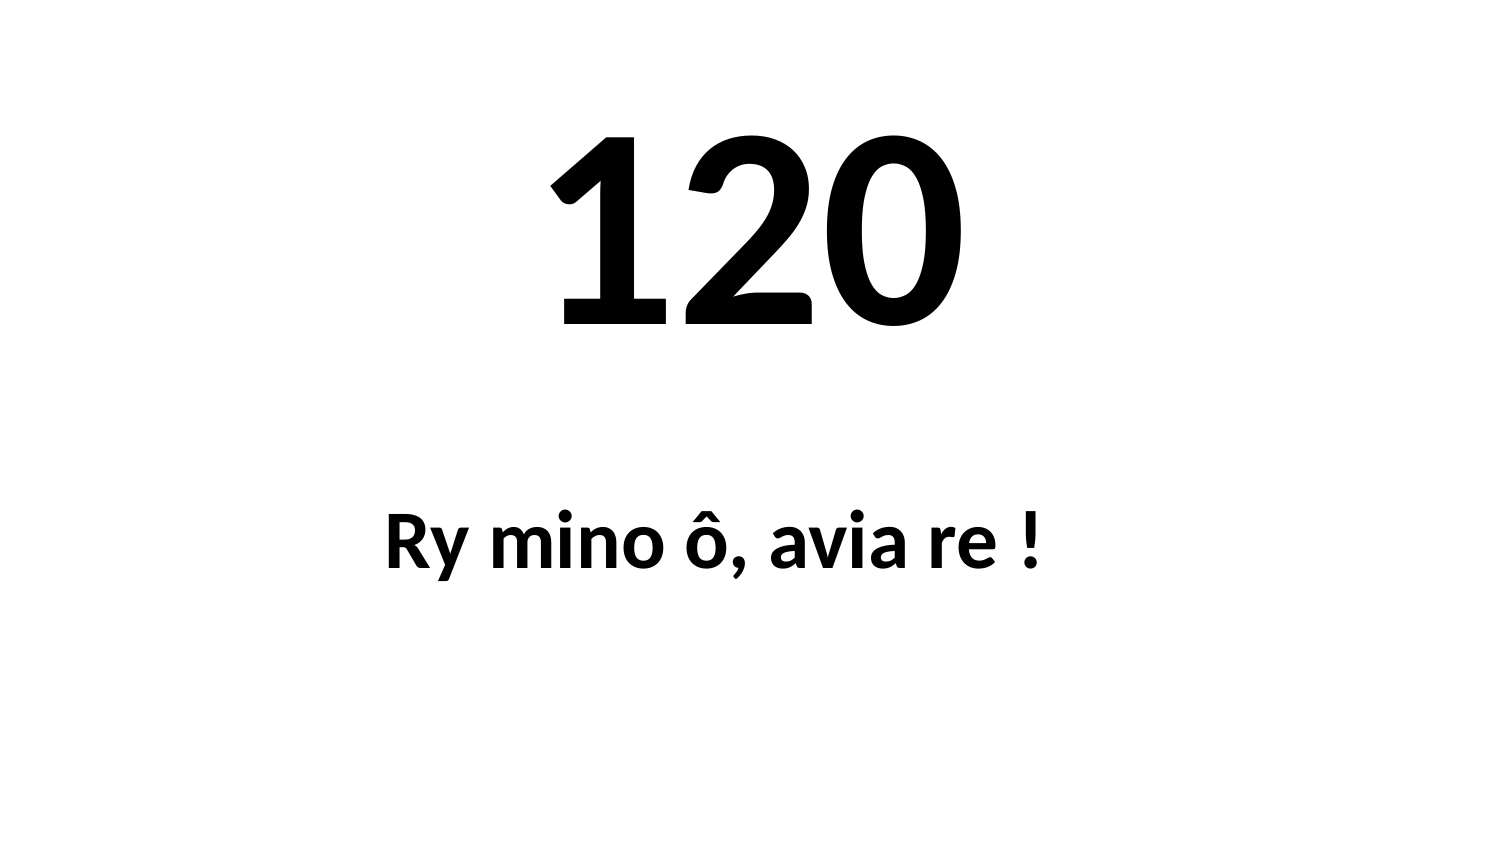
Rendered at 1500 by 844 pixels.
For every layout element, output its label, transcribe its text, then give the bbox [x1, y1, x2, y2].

title 120 [112, 0, 1388, 420]
subtitle Ry mino ô, avia re ! [53, 478, 1376, 694]
